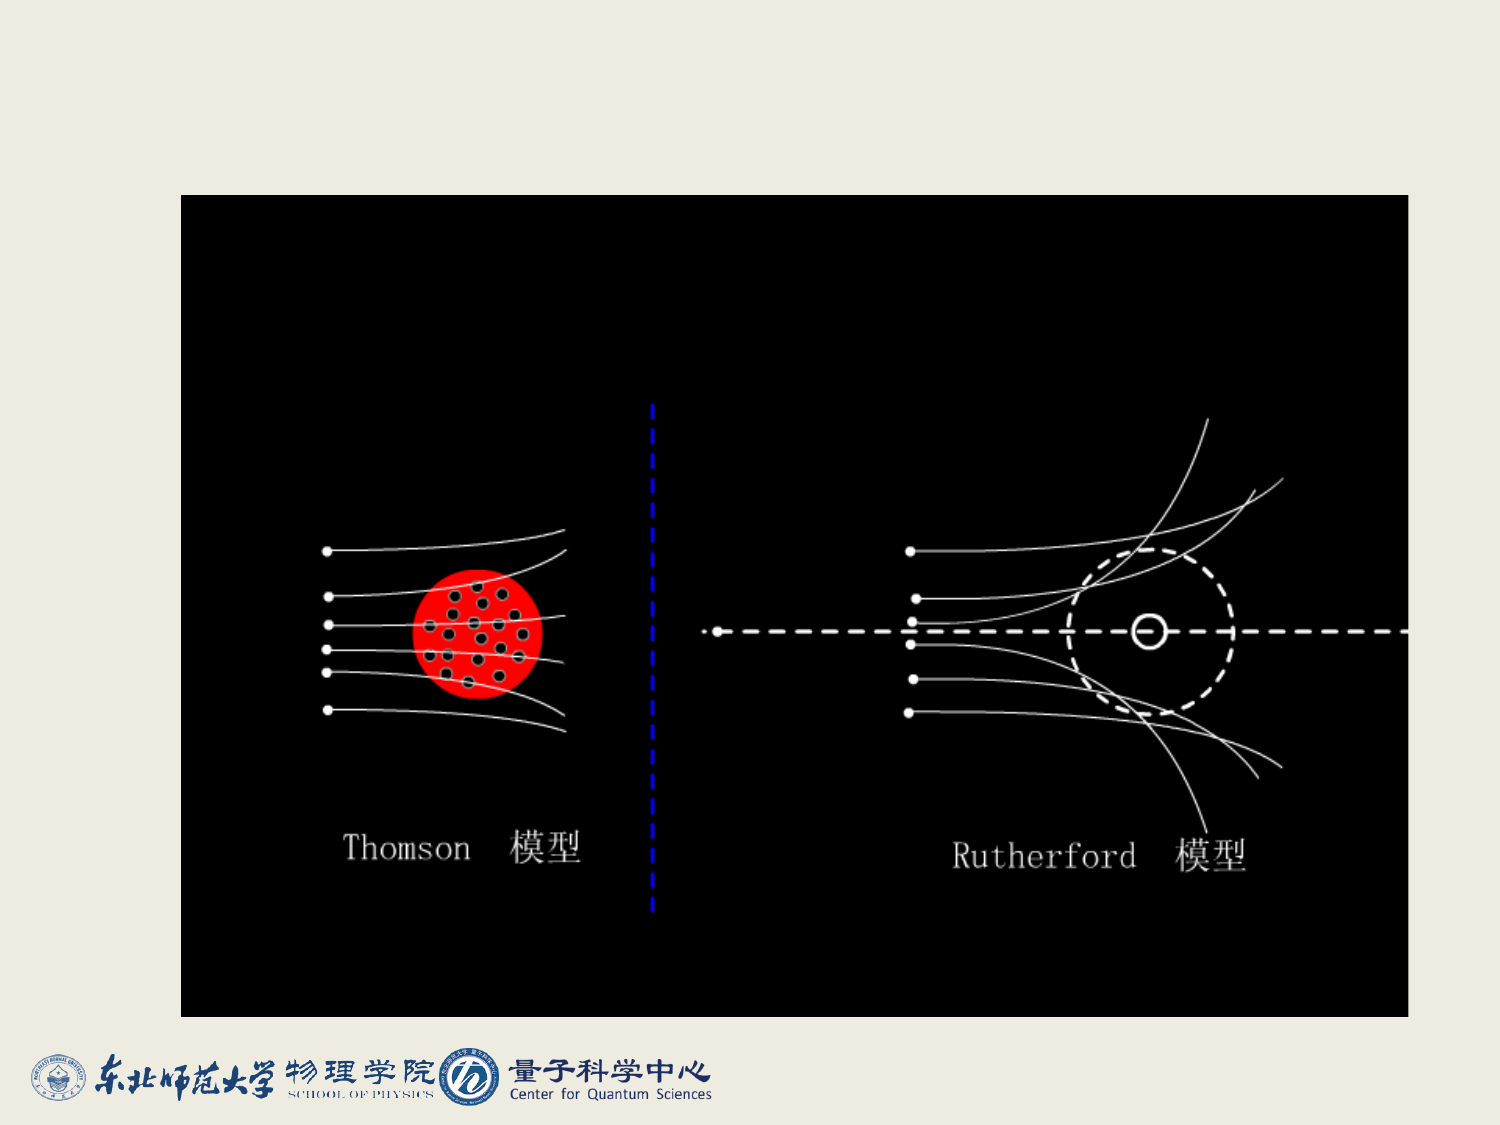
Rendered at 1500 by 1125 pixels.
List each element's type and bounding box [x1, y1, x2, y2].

picture [20, 1046, 719, 1108]
